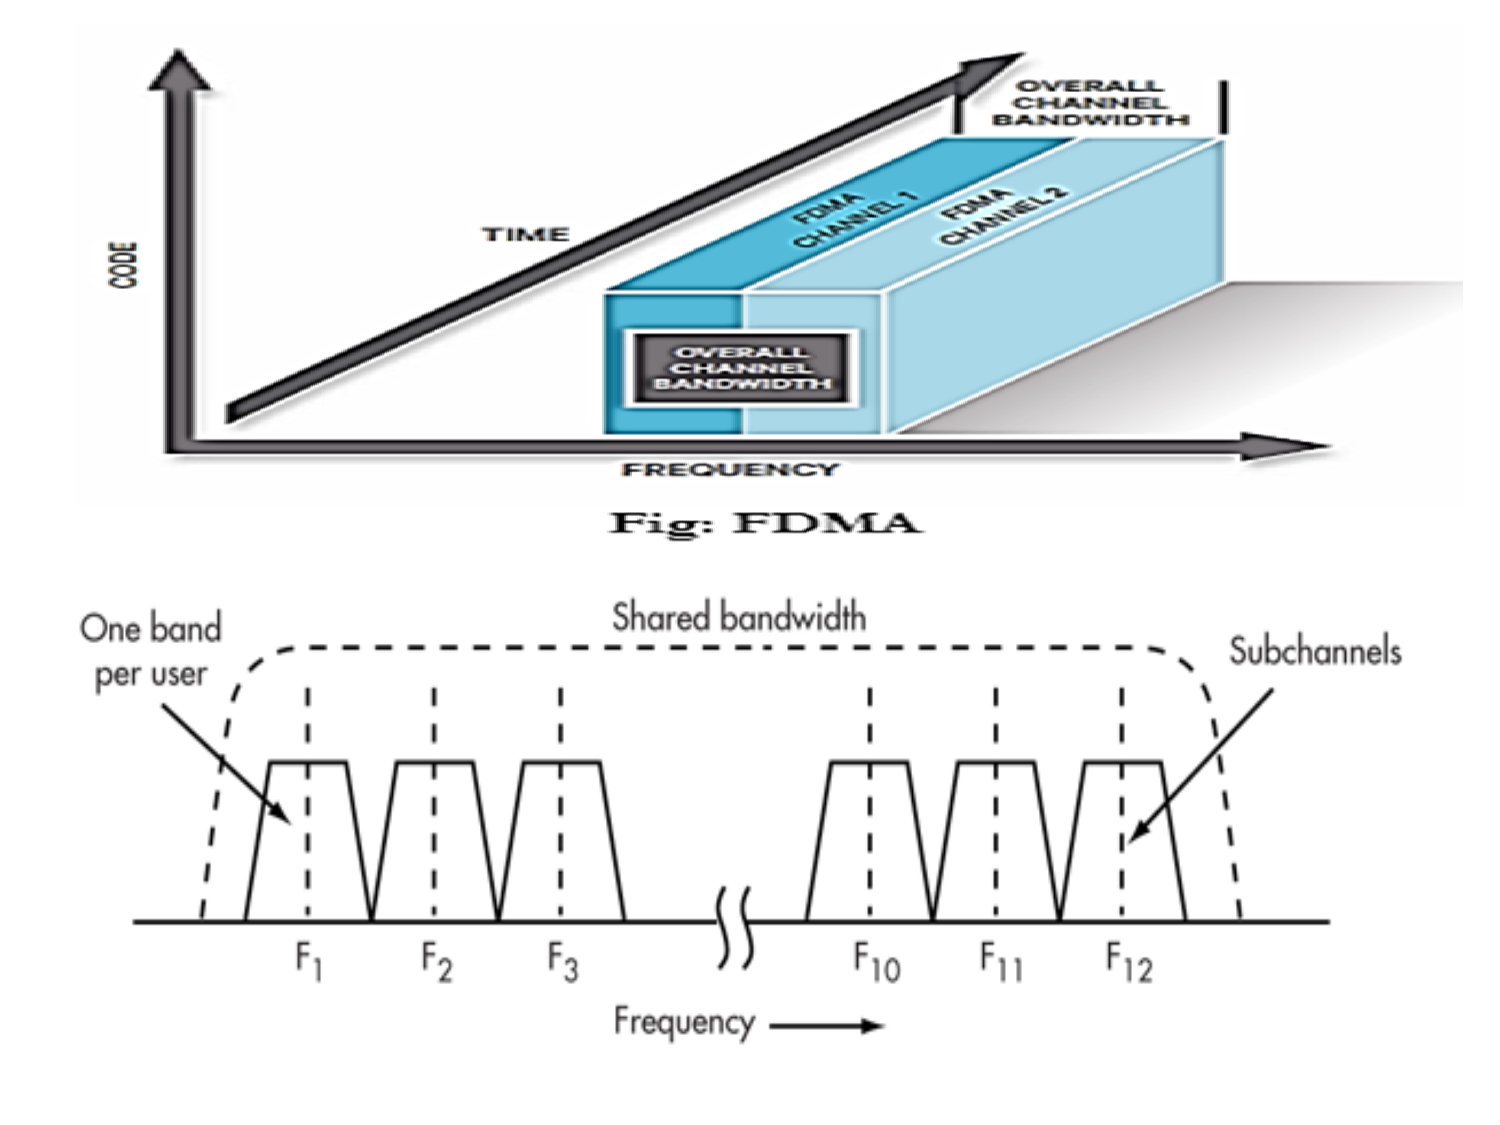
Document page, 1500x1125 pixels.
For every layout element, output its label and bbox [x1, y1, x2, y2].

picture [74, 24, 1463, 551]
picture [69, 587, 1432, 1051]
